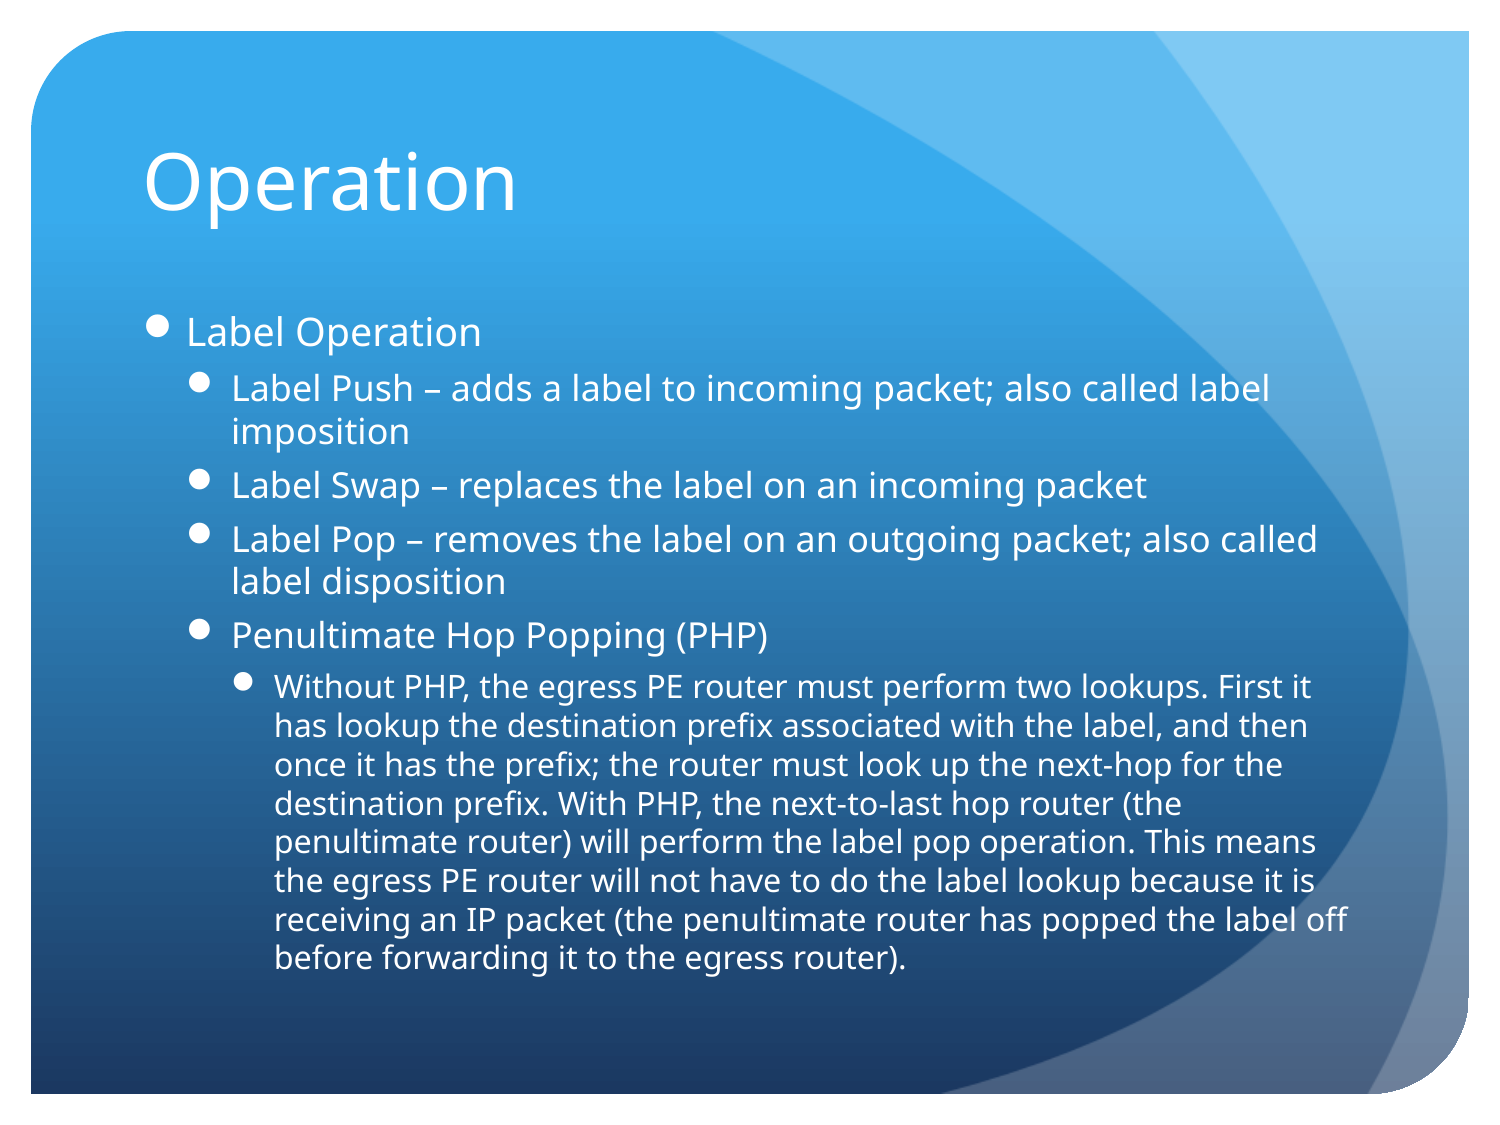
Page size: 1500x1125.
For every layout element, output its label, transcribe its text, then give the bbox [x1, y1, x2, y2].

picture [24, 30, 1473, 1094]
list Label Operation Label Push – adds a label to incoming packet; also called label imposition Label Swap – replaces the label on an incoming packet Label Pop – removes the label on an outgoing packet; also called label disposition Penultimate Hop Popping (PHP) Without PHP, the egress PE router must perform two lookups. First it has lookup the destination prefix associated with the label, and then once it has the prefix; the router must look up the next-hop for the destination prefix. With PHP, the next-to-last hop router (the penultimate router) will perform the label pop operation. This means the egress PE router will not have to do the label lookup because it is receiving an IP packet (the penultimate router has popped the label off before forwarding it to the egress router). [127, 299, 1372, 991]
title Operation [127, 62, 1372, 234]
